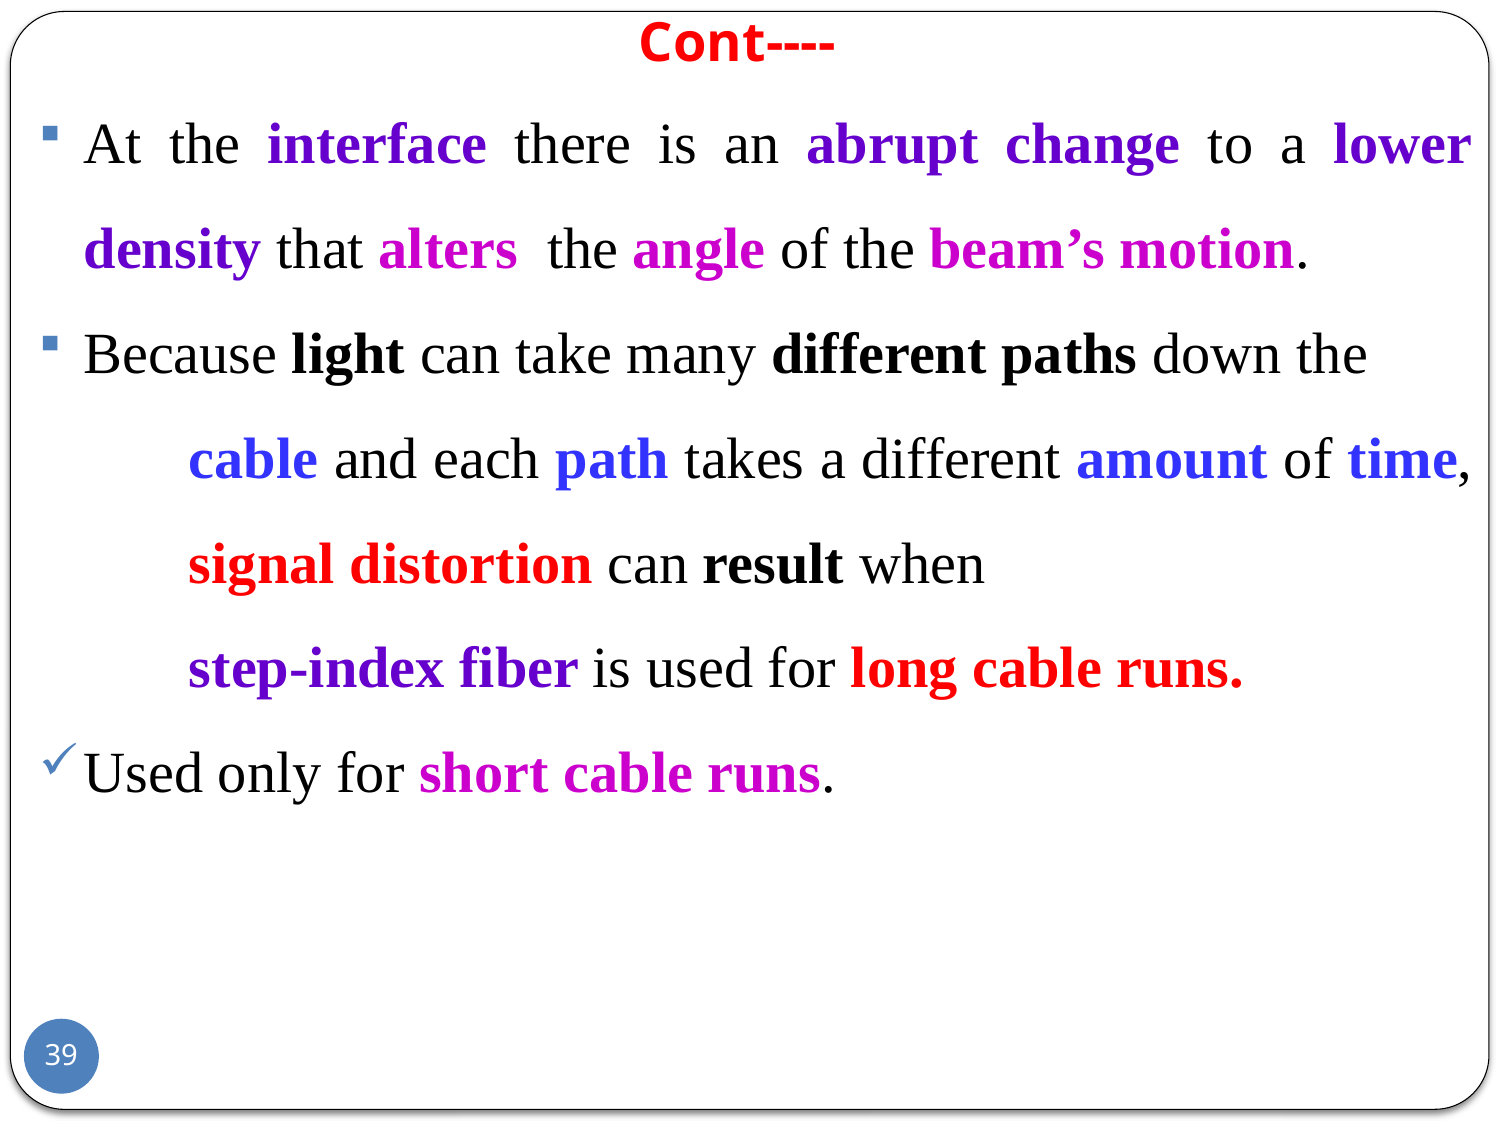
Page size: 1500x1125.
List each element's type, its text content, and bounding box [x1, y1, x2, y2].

title Cont---- [50, 0, 1425, 62]
list At the interface there is an abrupt change to a lower density that alters the angle of the beam’s motion. Because light can take many different paths down the cable and each path takes a different amount of time, signal distortion can result when step-index fiber is used for long cable runs. Used only for short cable runs. [23, 62, 1488, 1125]
slide_number 39 [23, 1018, 99, 1094]
